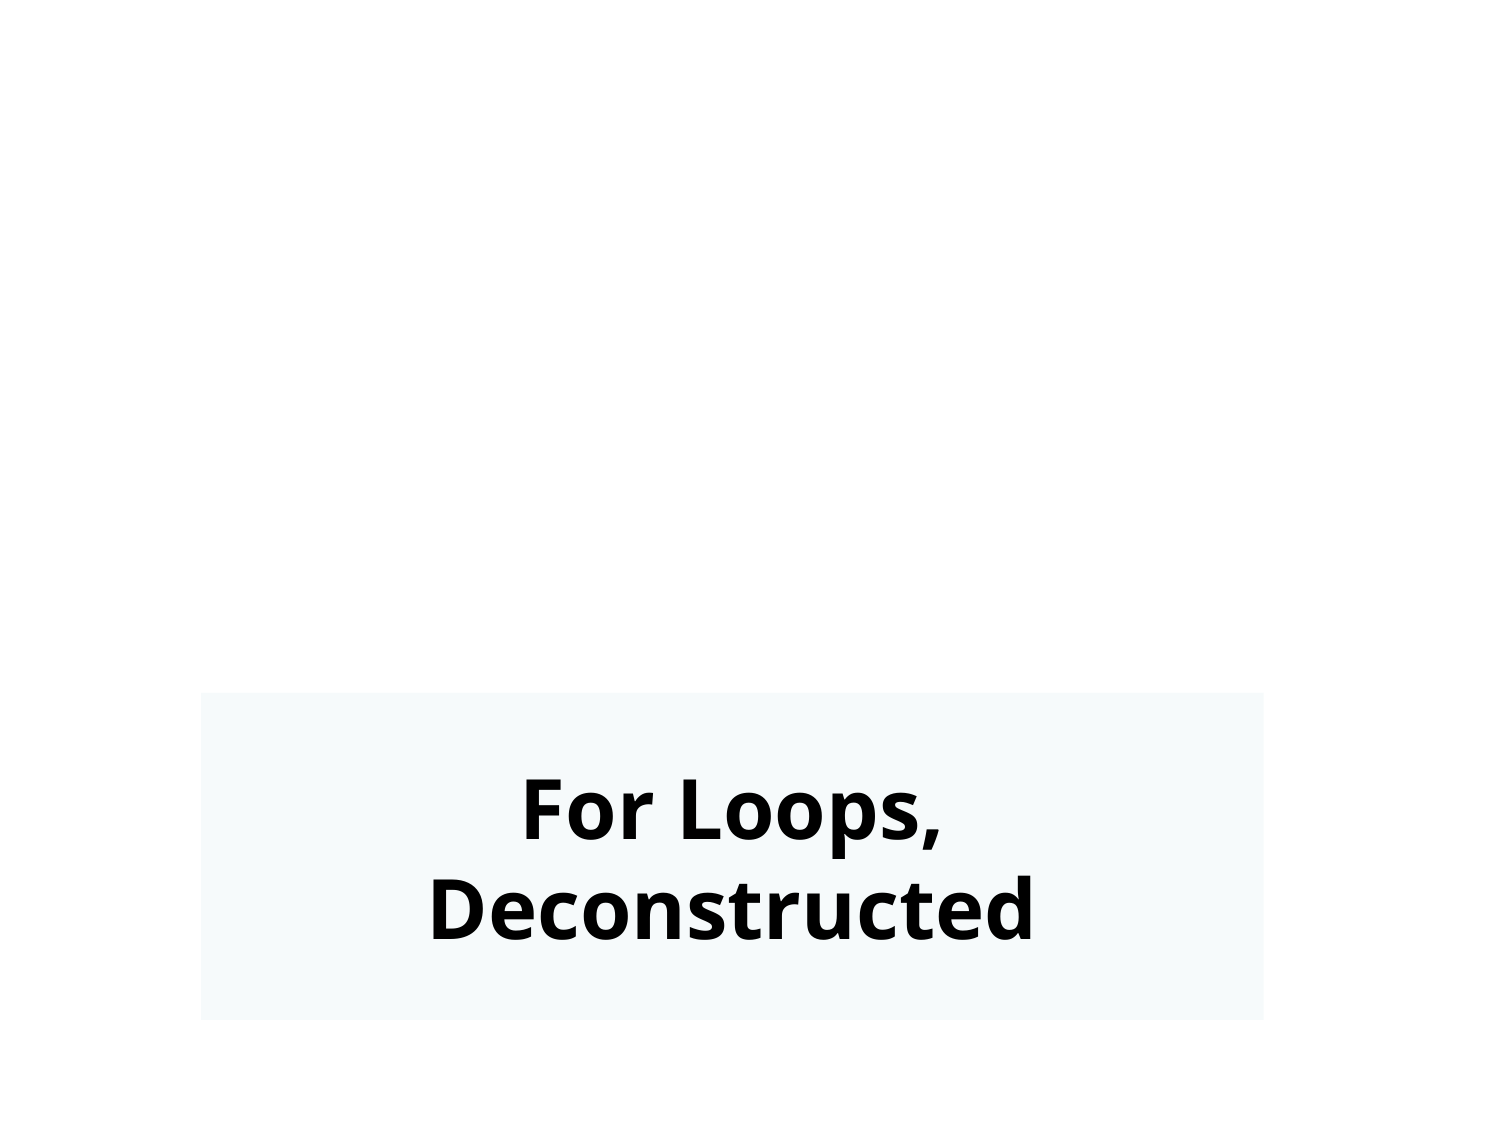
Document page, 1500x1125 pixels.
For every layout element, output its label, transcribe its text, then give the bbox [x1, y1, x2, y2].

text_box For Loops, Deconstructed [201, 692, 1264, 1020]
